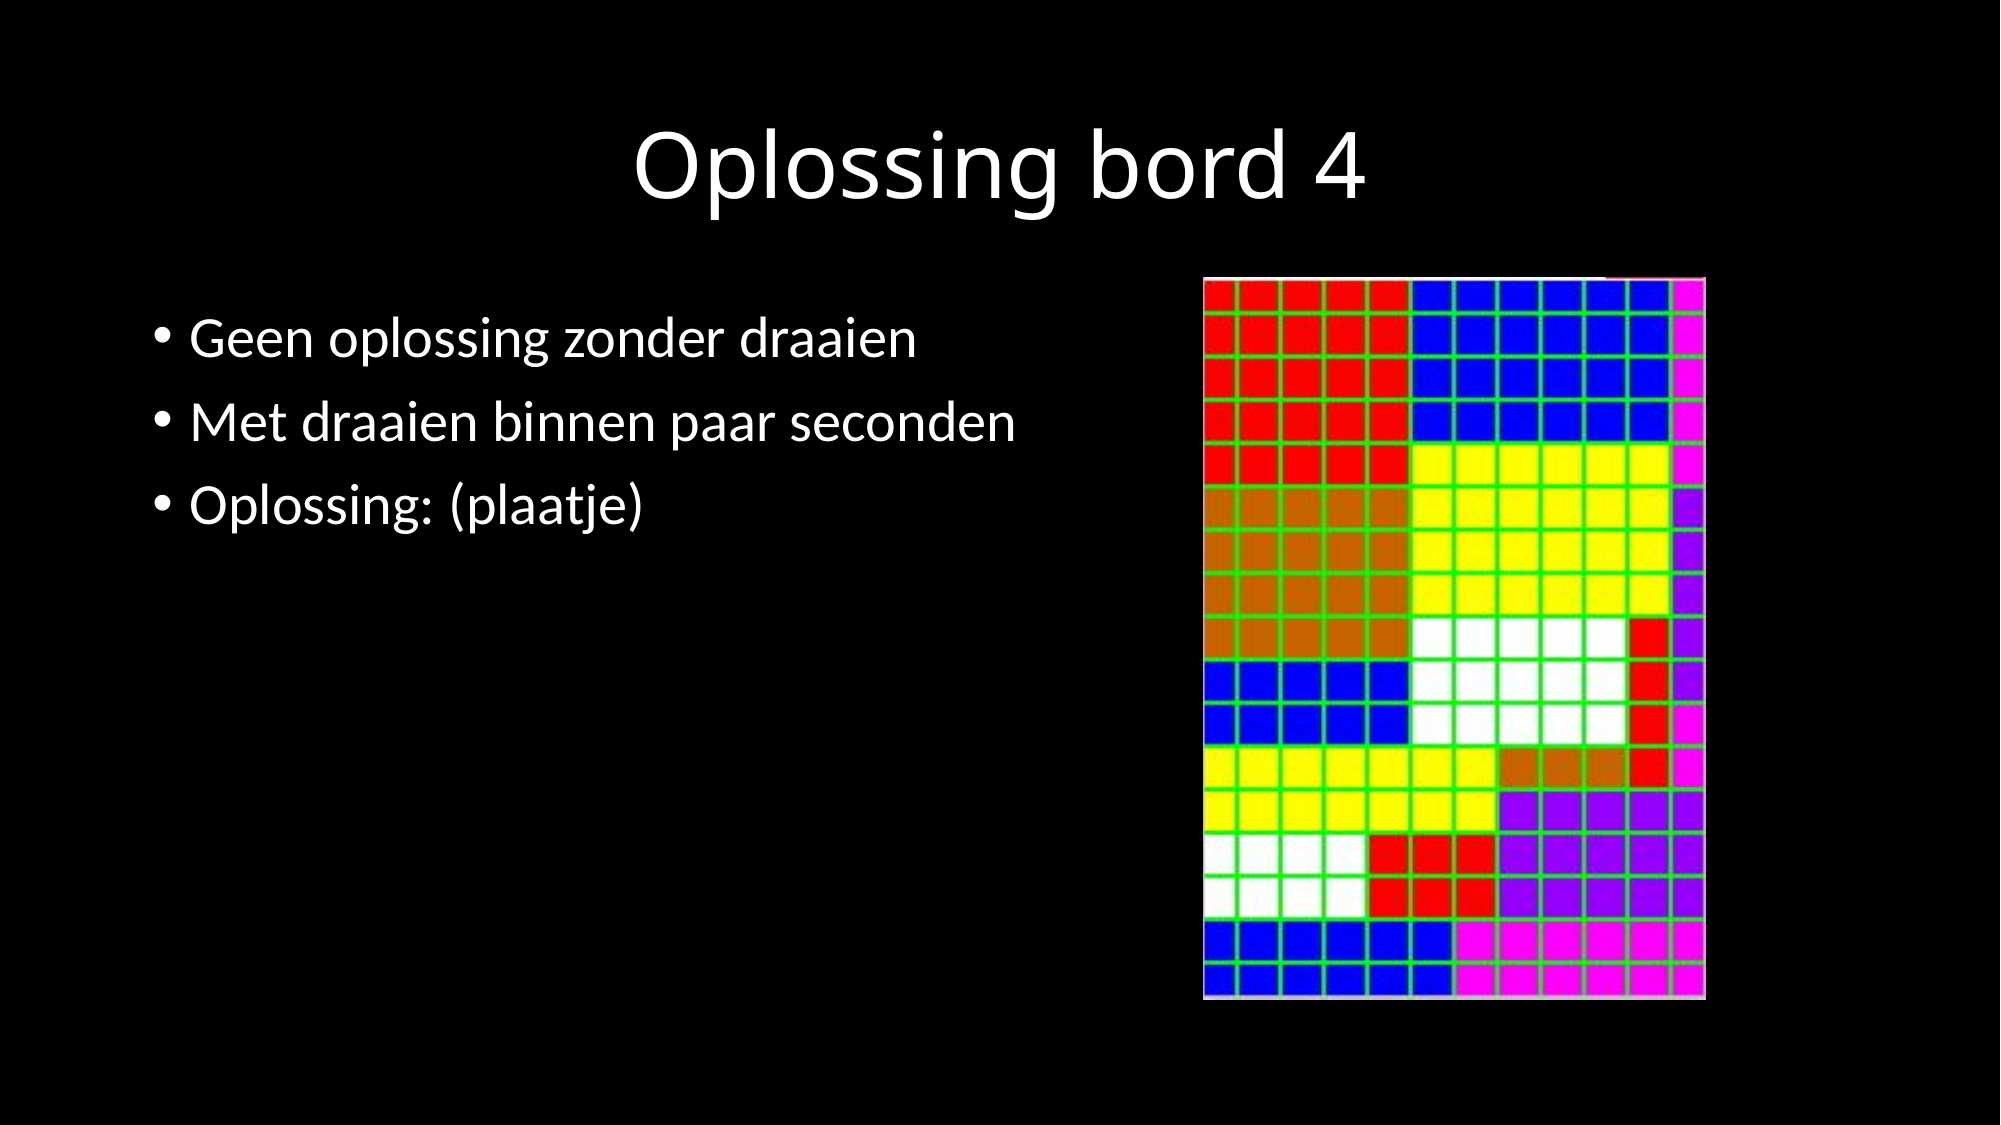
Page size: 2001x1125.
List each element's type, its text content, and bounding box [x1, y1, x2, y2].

title Oplossing bord 4 [137, 59, 1863, 278]
list Geen oplossing zonder draaien Met draaien binnen paar seconden Oplossing: (plaatje) [137, 299, 1863, 1014]
picture [1203, 277, 1706, 1000]
